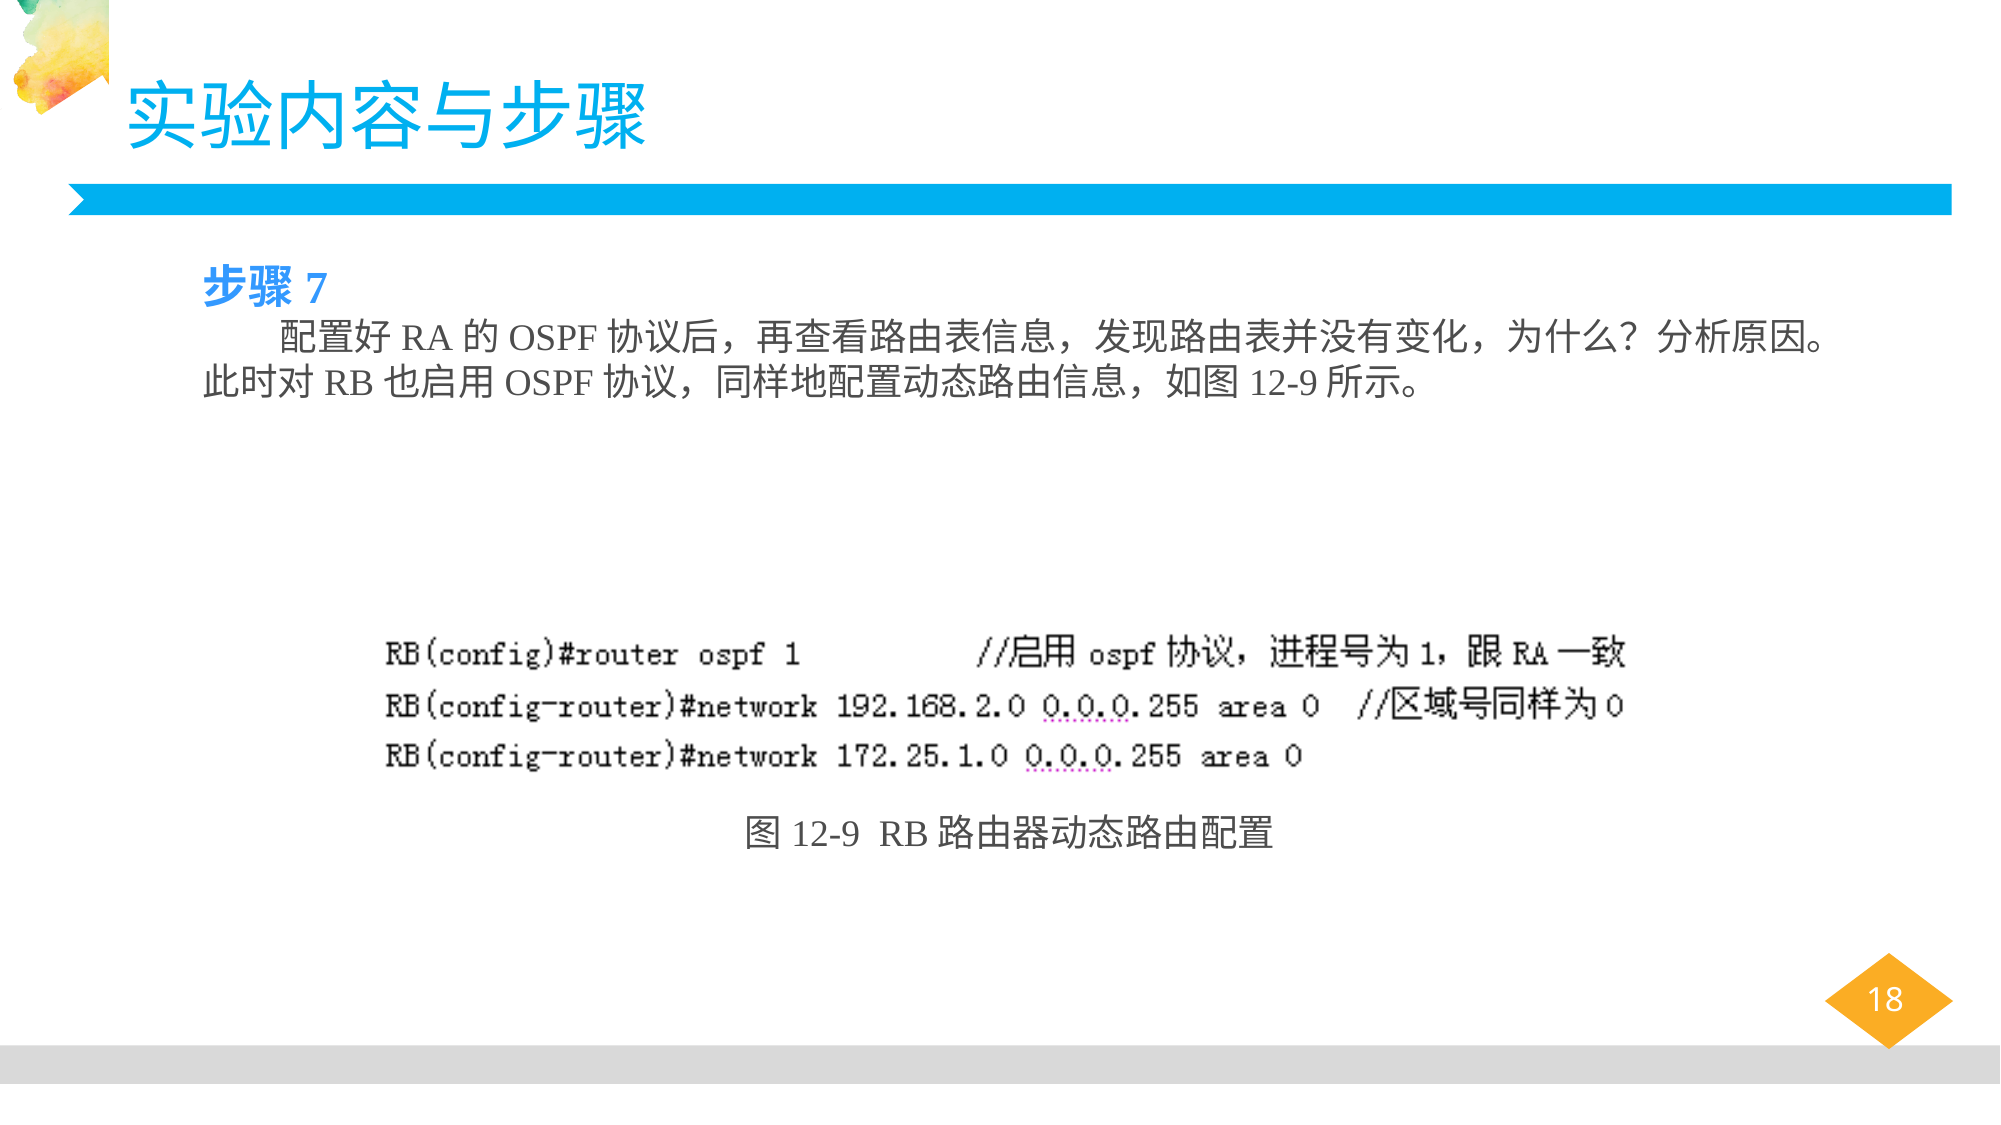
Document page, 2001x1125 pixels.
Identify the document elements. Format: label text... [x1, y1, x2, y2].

picture [0, 0, 109, 142]
text_box 步骤7 配置好RA的OSPF协议后，再查看路由表信息，发现路由表并没有变化，为什么？分析原因。此时对RB也启用OSPF协议，同样地配置动态路由信息，如图12-9所示。 [187, 250, 1865, 411]
text_box 实验内容与步骤 [109, 33, 1345, 183]
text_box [56, 183, 1952, 216]
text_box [350, 618, 1670, 862]
